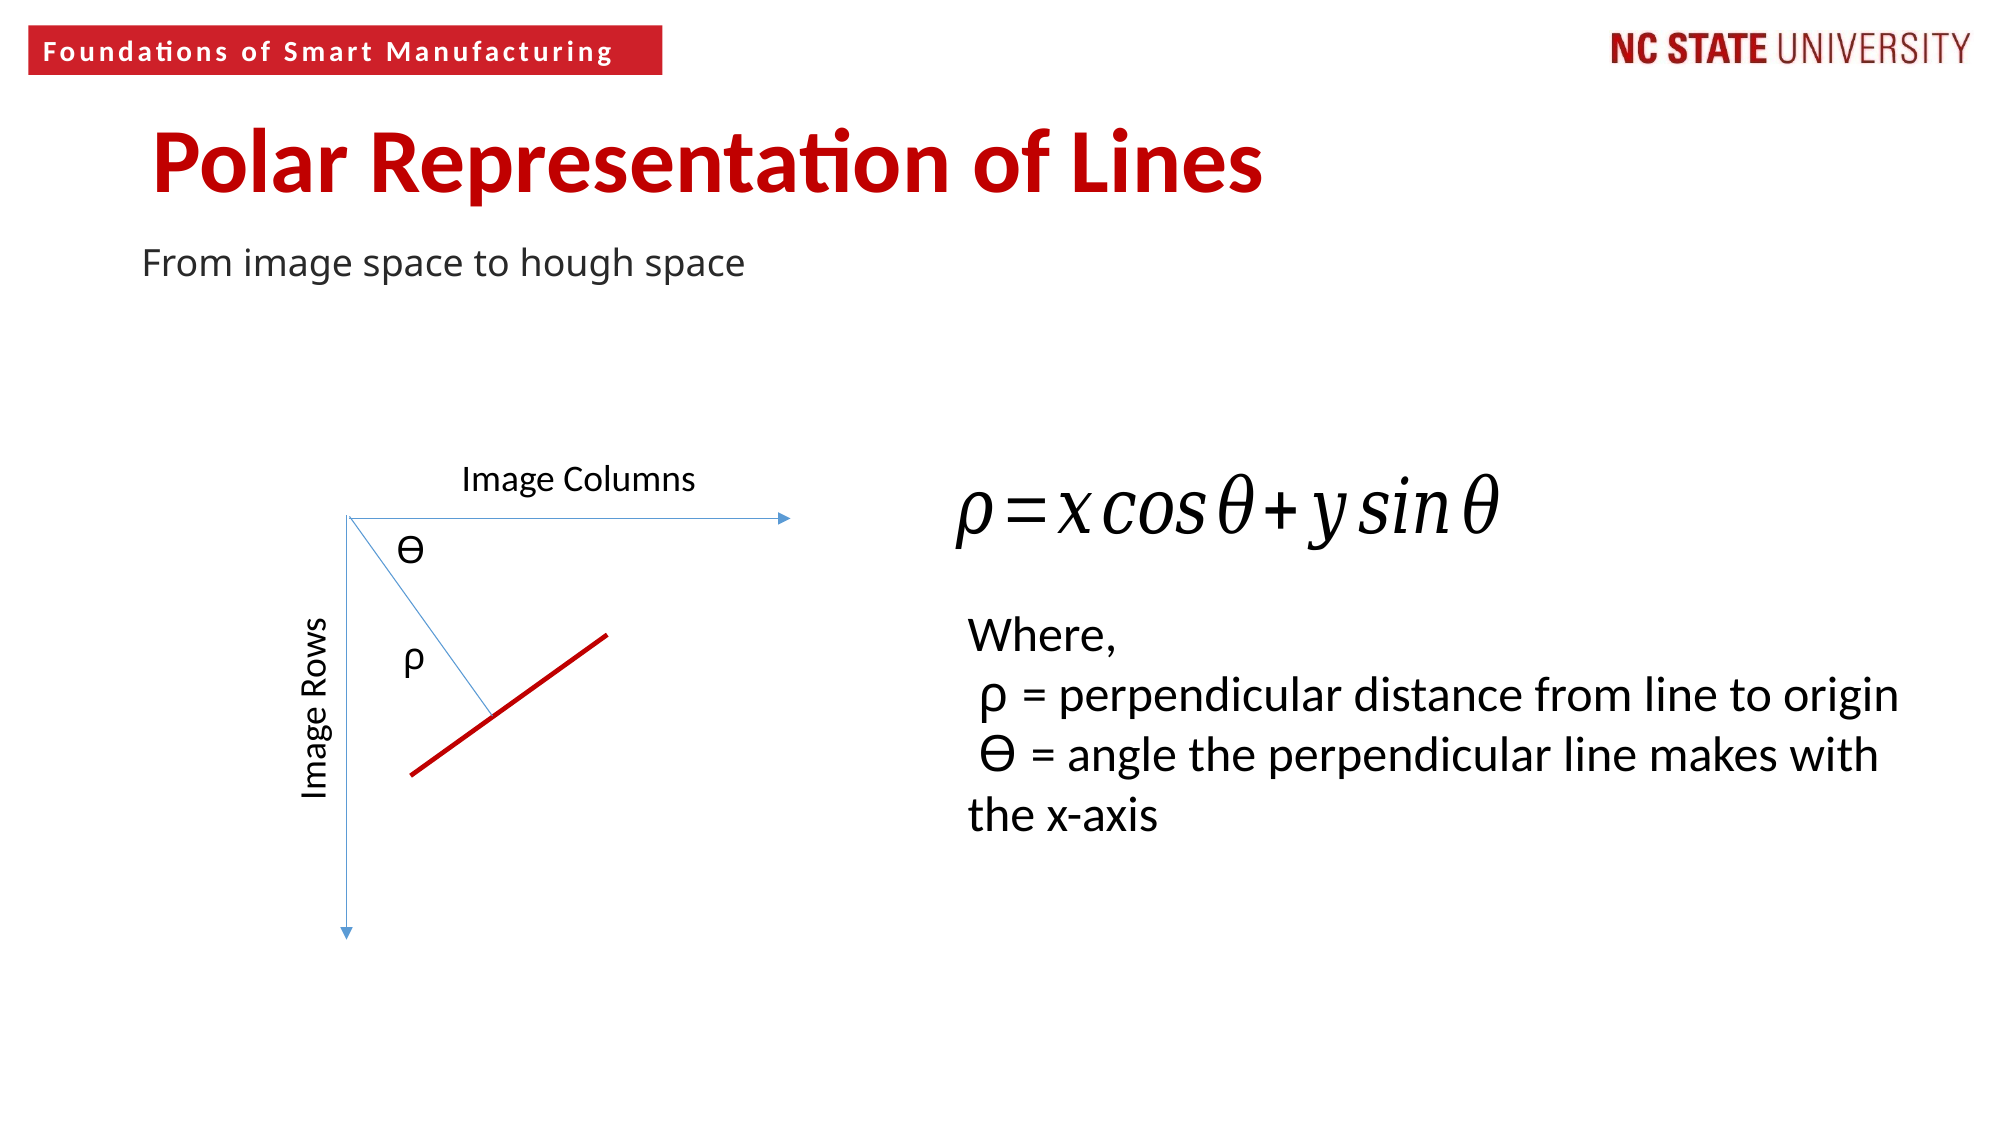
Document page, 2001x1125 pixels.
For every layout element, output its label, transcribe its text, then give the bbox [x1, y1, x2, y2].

text_box Image Columns [446, 446, 719, 507]
text_box Image Rows [280, 572, 341, 846]
picture [1609, 30, 1974, 68]
text_box Where, ρ = perpendicular distance from line to origin Ѳ = angle the perpendicular line makes with the x-axis [952, 593, 1918, 849]
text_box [410, 634, 608, 776]
text_box Polar Representation of Lines [137, 106, 1863, 225]
text_box From image space to hough space [126, 231, 762, 292]
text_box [349, 516, 493, 717]
